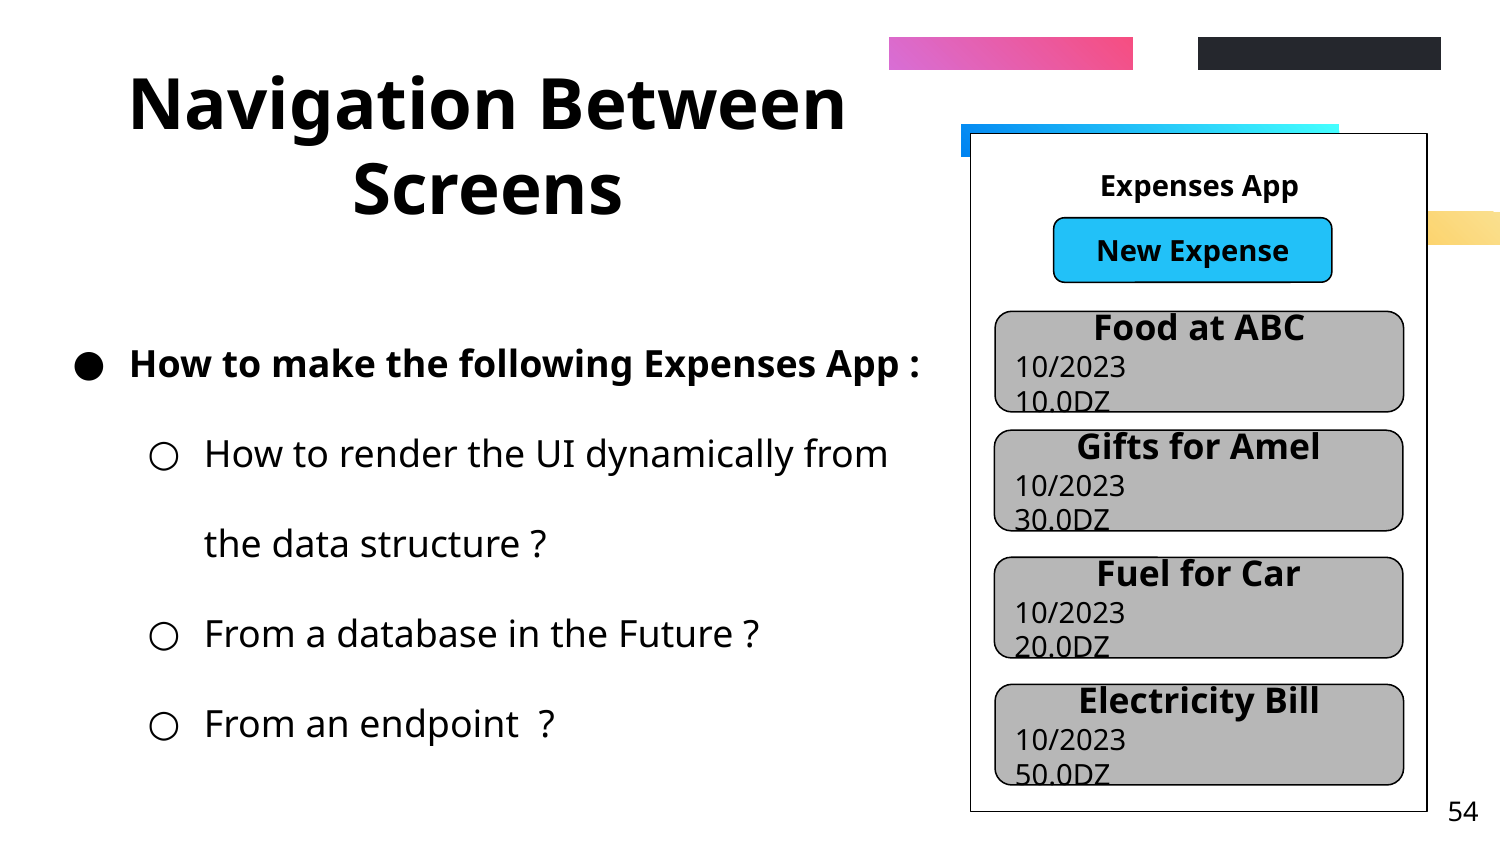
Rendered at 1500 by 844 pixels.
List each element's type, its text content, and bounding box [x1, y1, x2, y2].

text_box Food at ABC 10/2023 10.0DZ [995, 311, 1404, 412]
text_box [970, 133, 1427, 279]
subtitle How to make the following Expenses App : How to render the UI dynamically from the data structure ? From a database in the Future ? From an endpoint ? [38, 279, 1475, 356]
text_box New Expense [1053, 217, 1332, 283]
text_box Electricity Bill 10/2023 50.0DZ [995, 684, 1404, 785]
text_box Gifts for Amel 10/2023 30.0DZ [994, 430, 1403, 531]
text_box Expenses App [1039, 152, 1360, 217]
slide_number ‹#› [1403, 779, 1494, 844]
text_box [970, 356, 1427, 812]
title Navigation Between Screens [17, 37, 959, 251]
text_box Fuel for Car 10/2023 20.0DZ [994, 557, 1403, 658]
